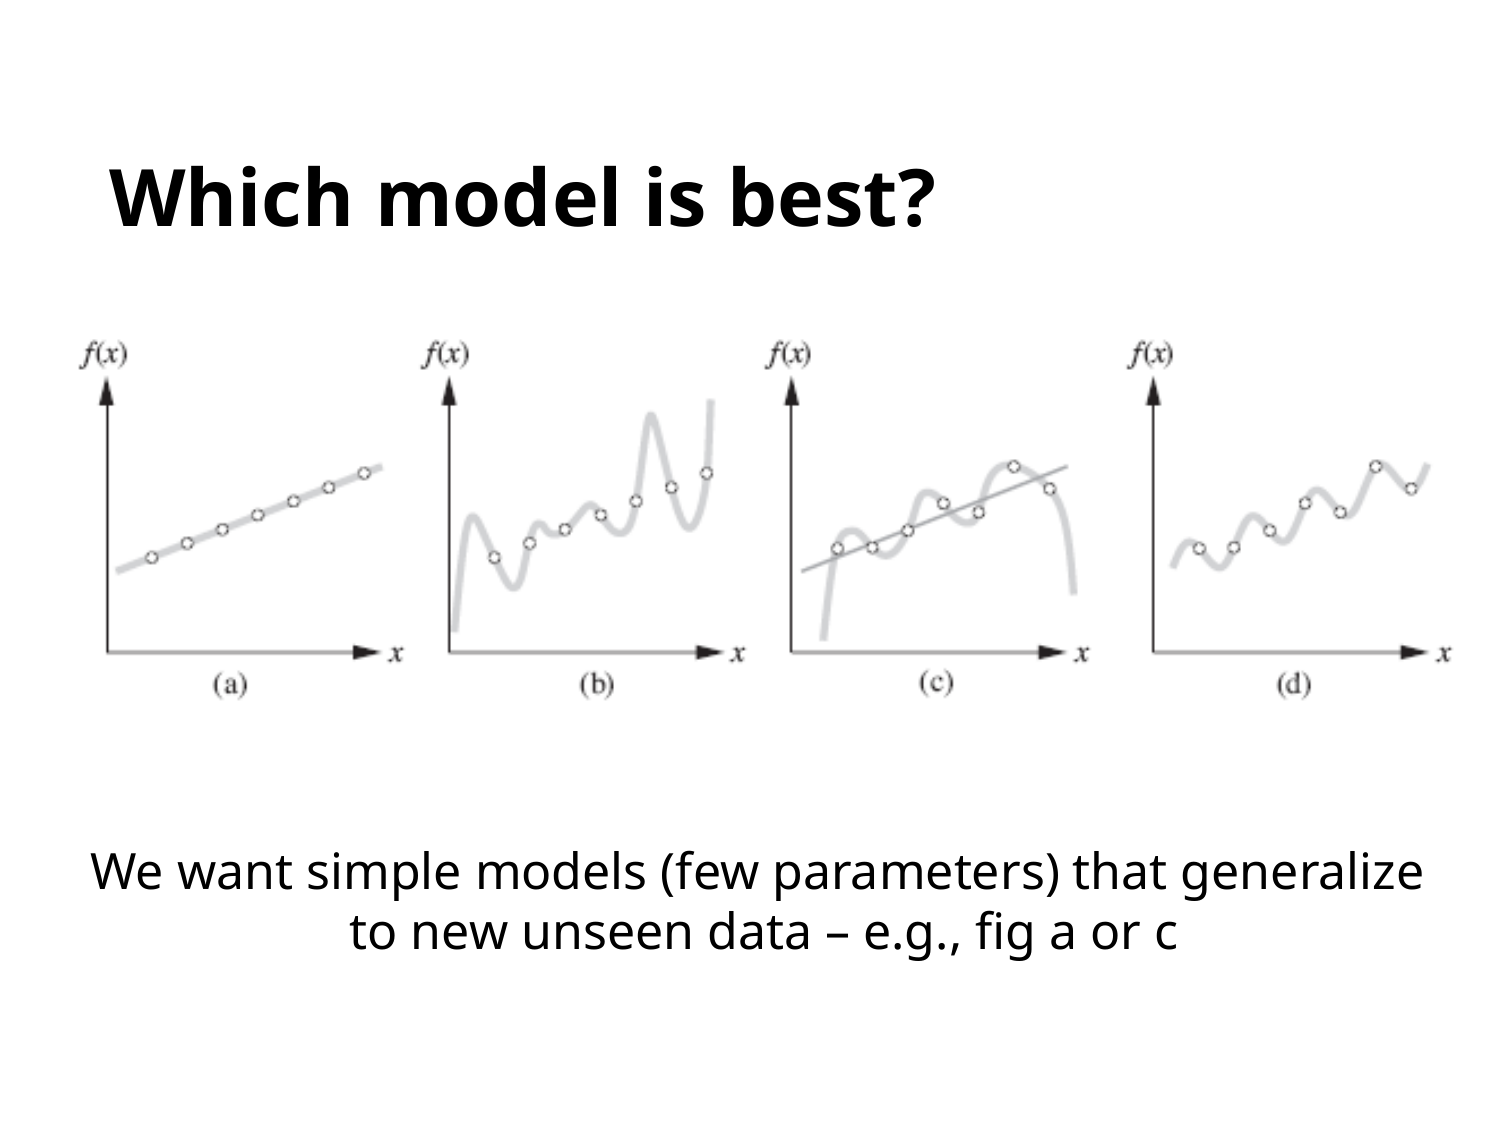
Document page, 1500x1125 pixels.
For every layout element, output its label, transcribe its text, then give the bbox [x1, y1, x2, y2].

picture [73, 329, 1456, 713]
text_box We want simple models (few parameters) that generalize to new unseen data – e.g., fig a or c [75, 831, 1453, 967]
title Which model is best? [93, 49, 1407, 250]
